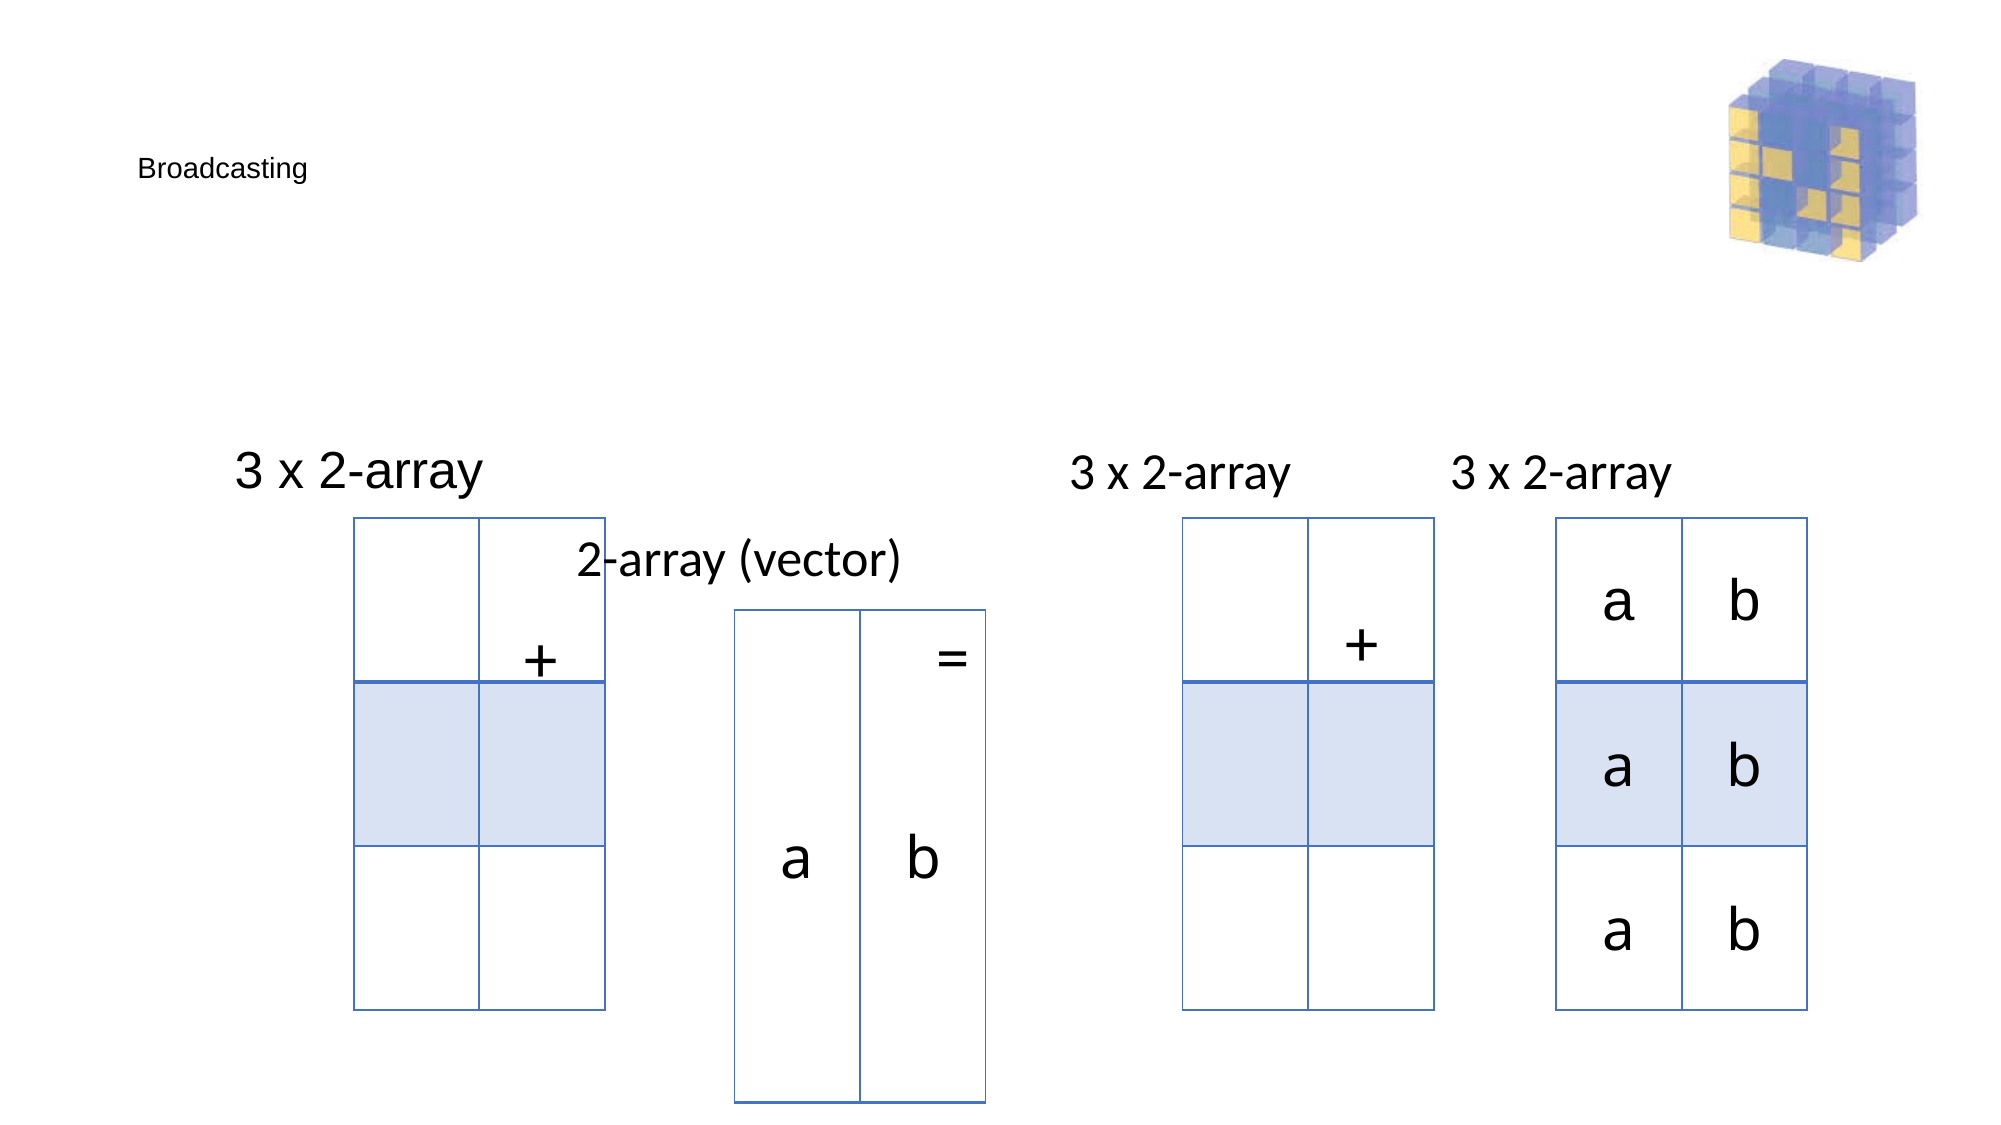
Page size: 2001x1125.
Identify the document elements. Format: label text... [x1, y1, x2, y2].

table_cell [480, 684, 604, 845]
text_box = [928, 606, 993, 702]
table_header b [861, 611, 985, 1101]
table_cell b [1683, 847, 1806, 1009]
text_box 2-array (vector) [550, 531, 929, 589]
table_cell [355, 684, 478, 845]
table_header b [1683, 519, 1806, 680]
title Broadcasting [136, 59, 1863, 278]
table_cell [480, 847, 604, 1009]
table_header [1183, 519, 1307, 680]
table_header a [735, 611, 859, 1101]
table_cell [1309, 847, 1433, 1009]
table_header a [1557, 519, 1681, 680]
text_box 3 x 2-array [1041, 444, 1319, 501]
table_header [480, 519, 604, 680]
table_header [355, 528, 478, 680]
table_cell [355, 847, 478, 1009]
text_box 3 x 2-array [1422, 444, 1700, 501]
table_cell [1309, 684, 1433, 845]
text_box + [1337, 592, 1402, 687]
list 3 x 2-array [219, 417, 499, 528]
table_cell b [1683, 684, 1806, 845]
table_cell [1183, 684, 1307, 845]
picture [1728, 59, 1923, 262]
text_box + [517, 608, 582, 704]
table_cell a [1557, 684, 1681, 845]
table_cell a [1557, 847, 1681, 1009]
table_header [1309, 519, 1433, 680]
table_cell [1183, 847, 1307, 1009]
